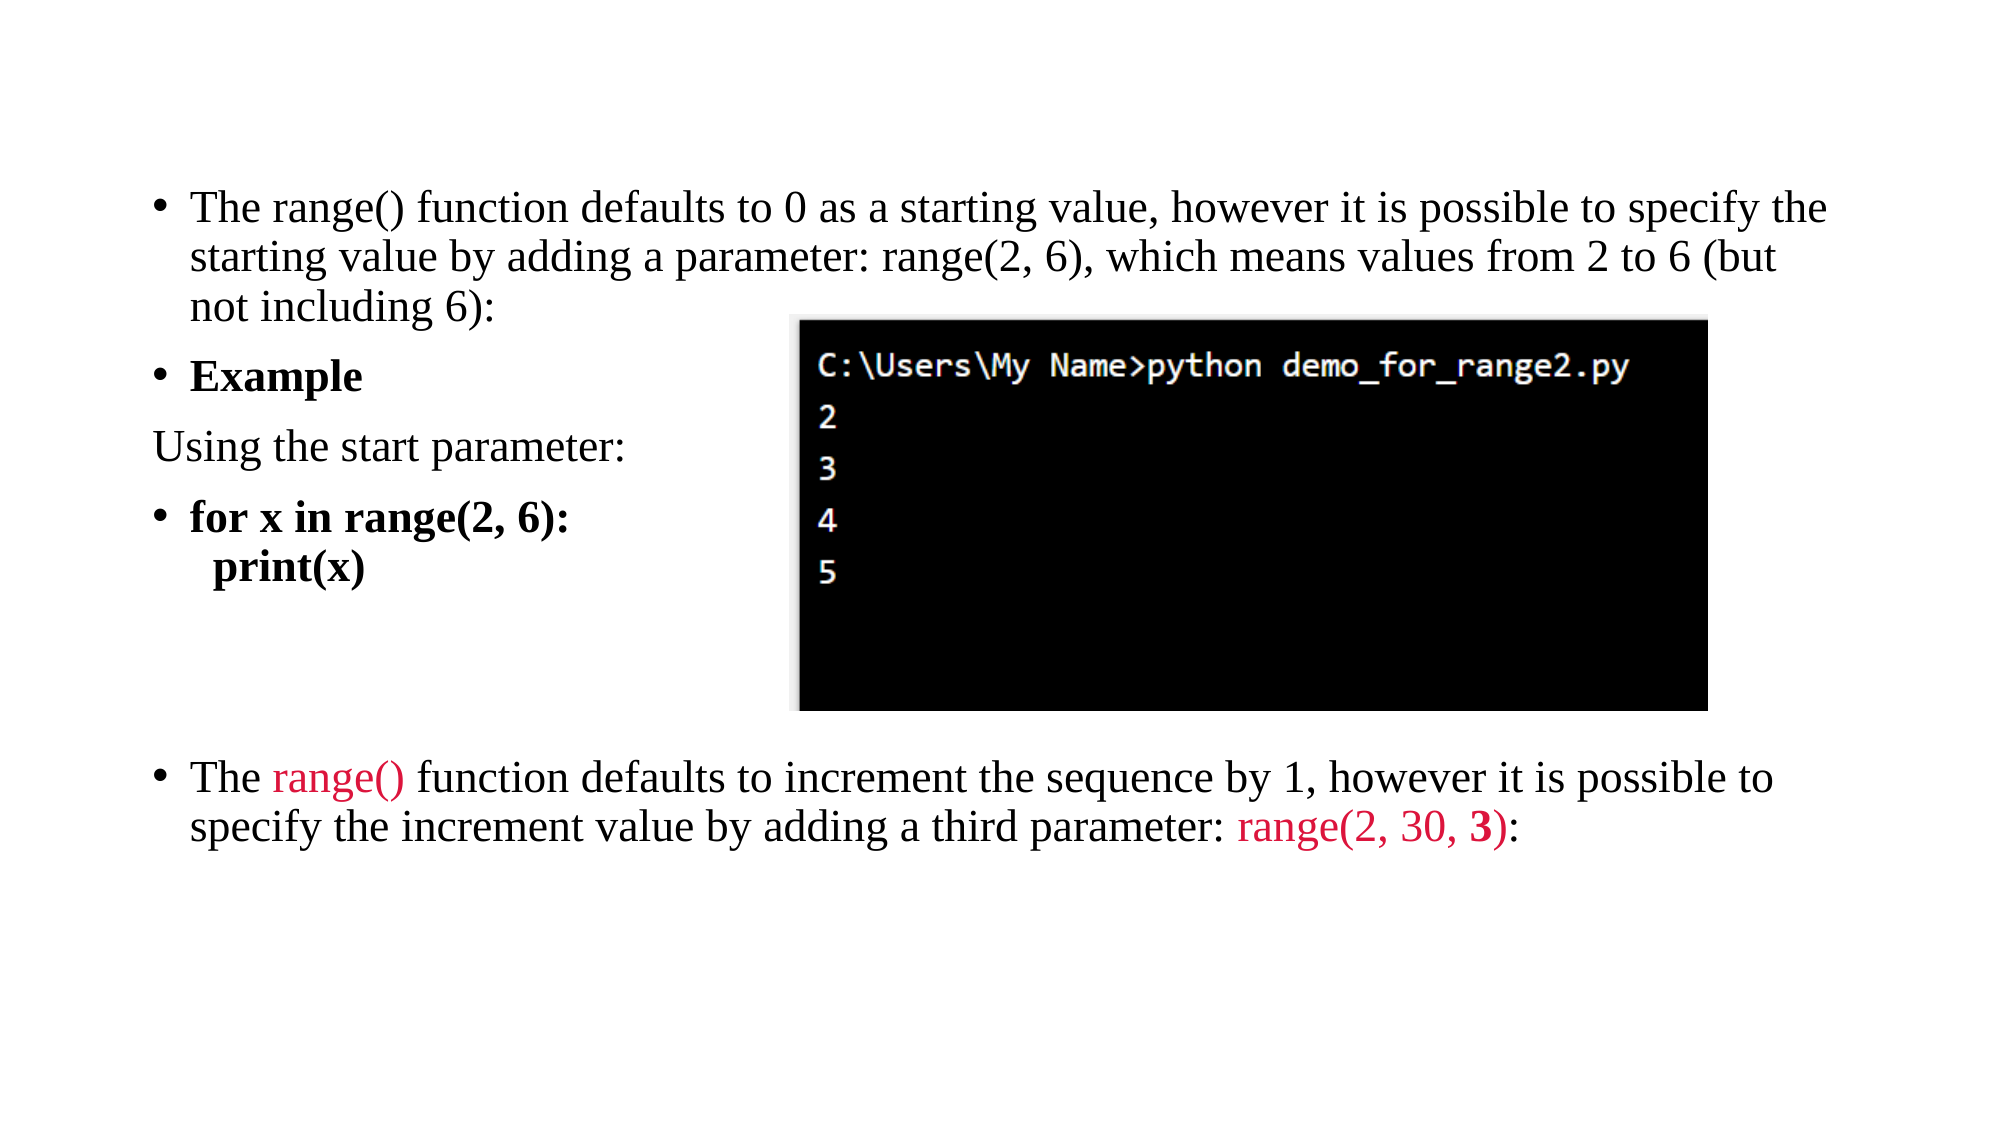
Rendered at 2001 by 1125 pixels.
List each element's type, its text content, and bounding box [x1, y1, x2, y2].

list The range() function defaults to 0 as a starting value, however it is possible to specify the starting value by adding a parameter: range(2, 6), which means values from 2 to 6 (but not including 6): Example Using the start parameter: for x in range(2, 6): print(x) The range() function defaults to increment the sequence by 1, however it is possible to specify the increment value by adding a third parameter: range(2, 30, 3): [137, 175, 1863, 1014]
picture [789, 314, 1708, 711]
